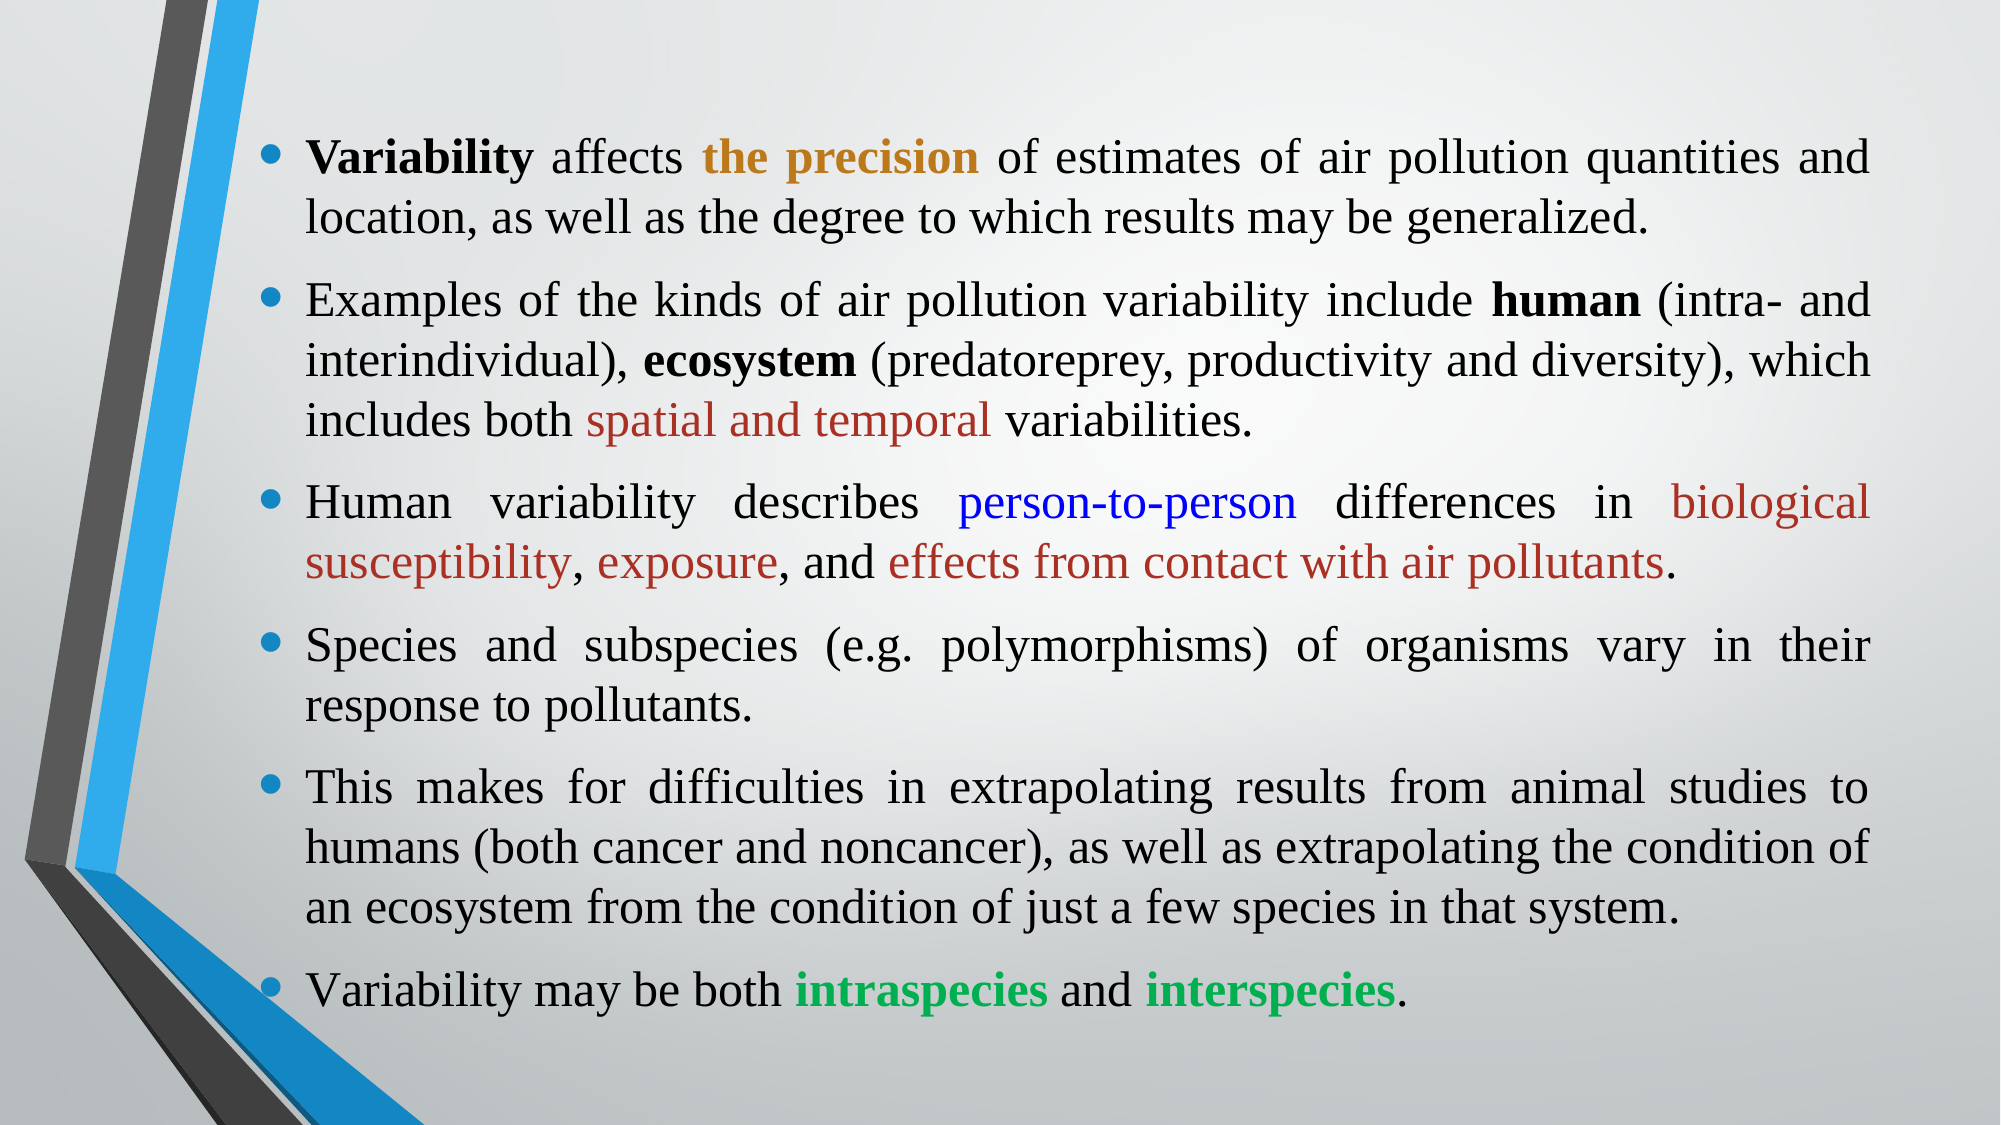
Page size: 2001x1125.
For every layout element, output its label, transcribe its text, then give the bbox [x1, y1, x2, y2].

list Variability affects the precision of estimates of air pollution quantities and location, as well as the degree to which results may be generalized. Examples of the kinds of air pollution variability include human (intra- and interindividual), ecosystem (predatoreprey, productivity and diversity), which includes both spatial and temporal variabilities. Human variability describes person-to-person differences in biological susceptibility, exposure, and effects from contact with air pollutants. Species and subspecies (e.g. polymorphisms) of organisms vary in their response to pollutants. This makes for difficulties in extrapolating results from animal studies to humans (both cancer and noncancer), as well as extrapolating the condition of an ecosystem from the condition of just a few species in that system. Variability may be both intraspecies and interspecies. [243, 97, 1887, 1043]
